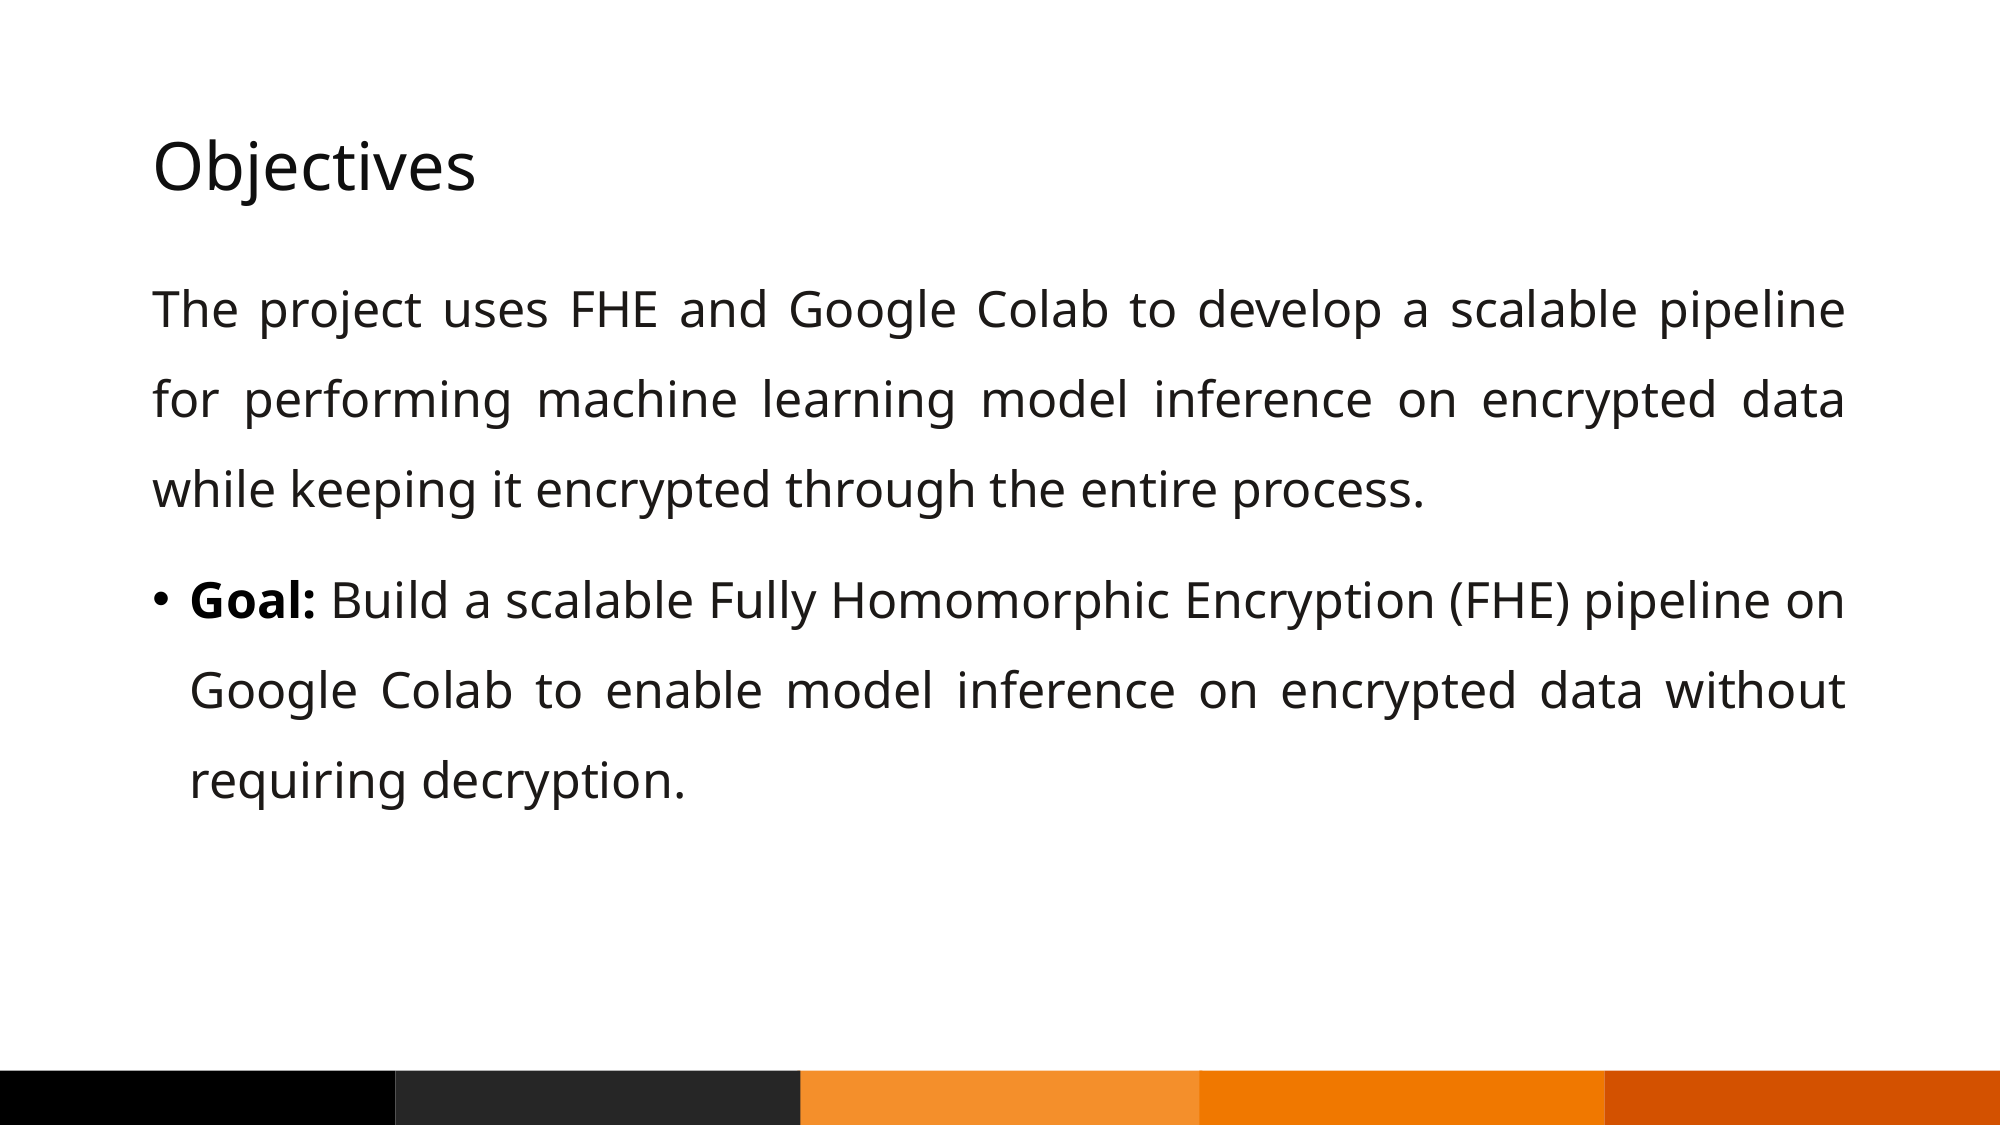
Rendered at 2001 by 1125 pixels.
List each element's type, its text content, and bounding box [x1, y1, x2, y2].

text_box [0, 1070, 2000, 1125]
list The project uses FHE and Google Colab to develop a scalable pipeline for performing machine learning model inference on encrypted data while keeping it encrypted through the entire process. Goal: Build a scalable Fully Homomorphic Encryption (FHE) pipeline on Google Colab to enable model inference on encrypted data without requiring decryption. [137, 239, 1863, 990]
title Objectives [137, 59, 1863, 239]
